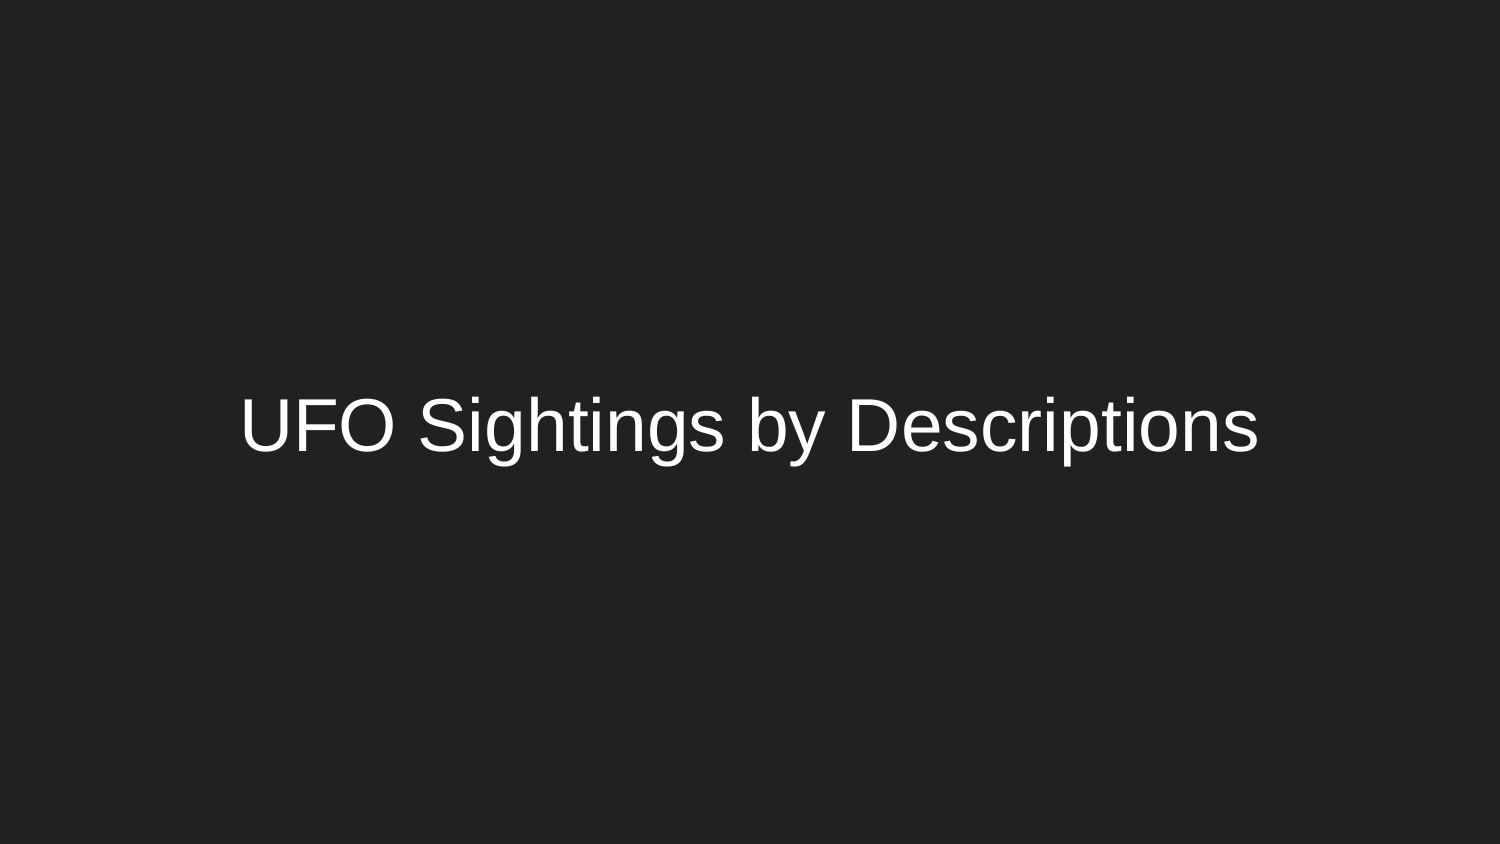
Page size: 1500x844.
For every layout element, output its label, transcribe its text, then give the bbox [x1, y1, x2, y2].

title UFO Sightings by Descriptions [51, 352, 1449, 491]
